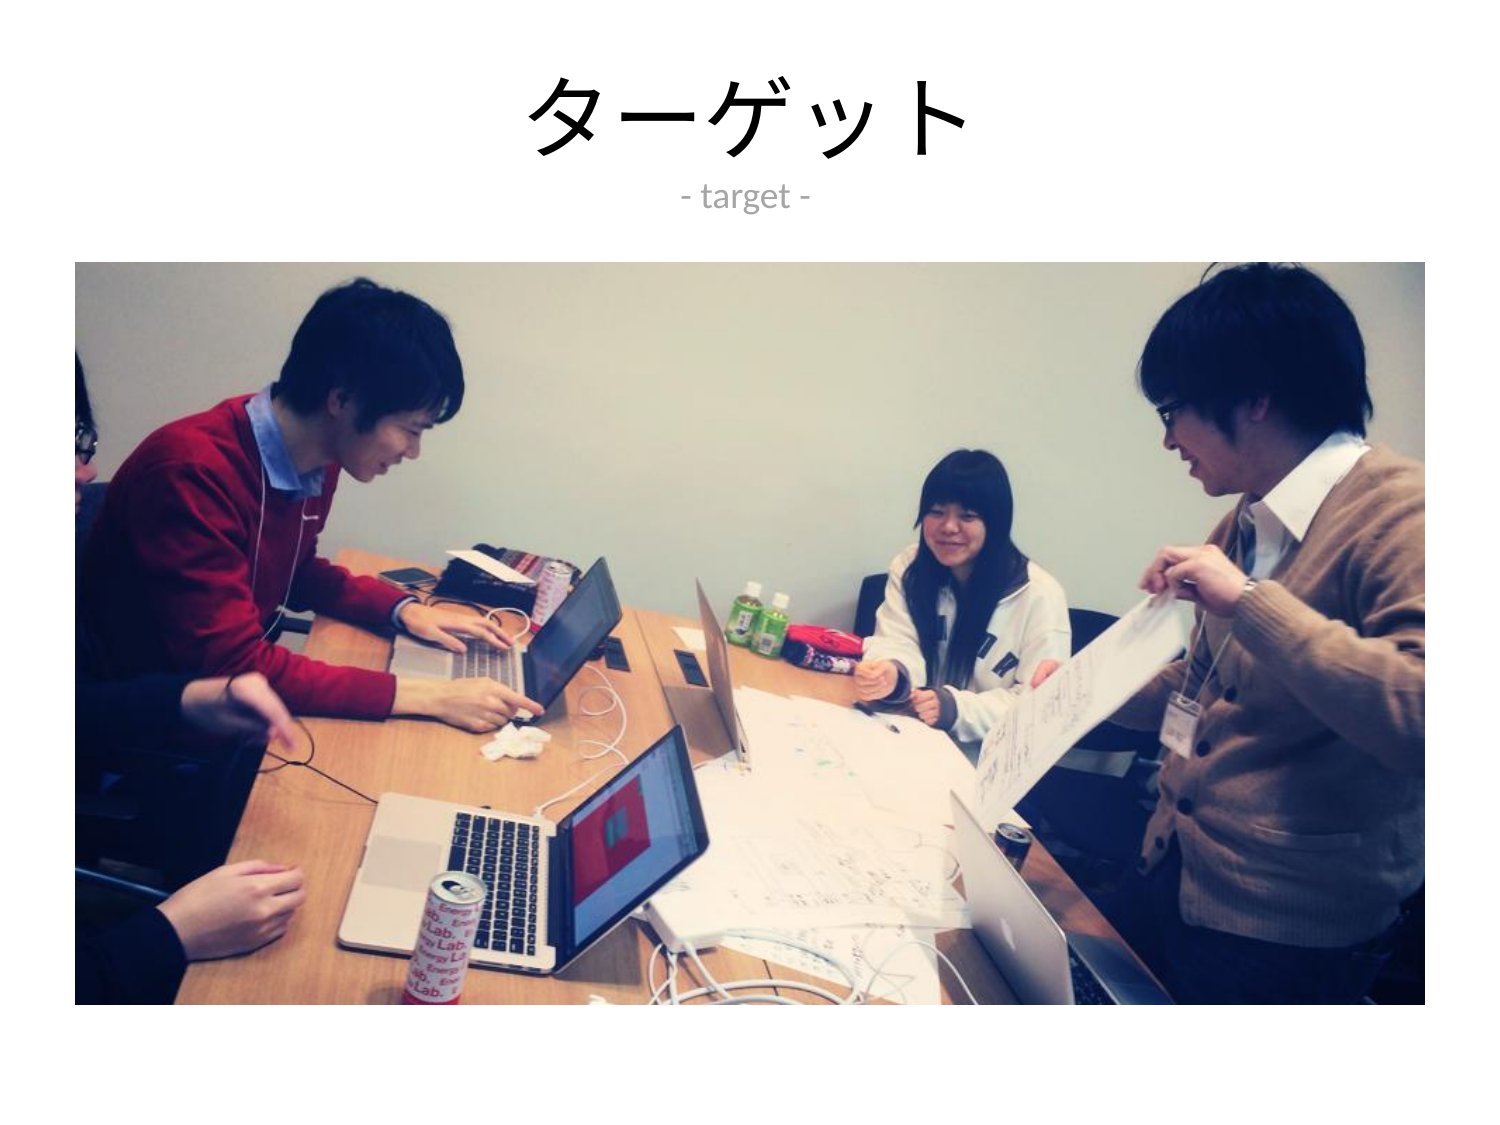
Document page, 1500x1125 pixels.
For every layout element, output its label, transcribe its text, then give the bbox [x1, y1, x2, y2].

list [74, 262, 1426, 1006]
title ターゲット - target - [75, 45, 1425, 233]
